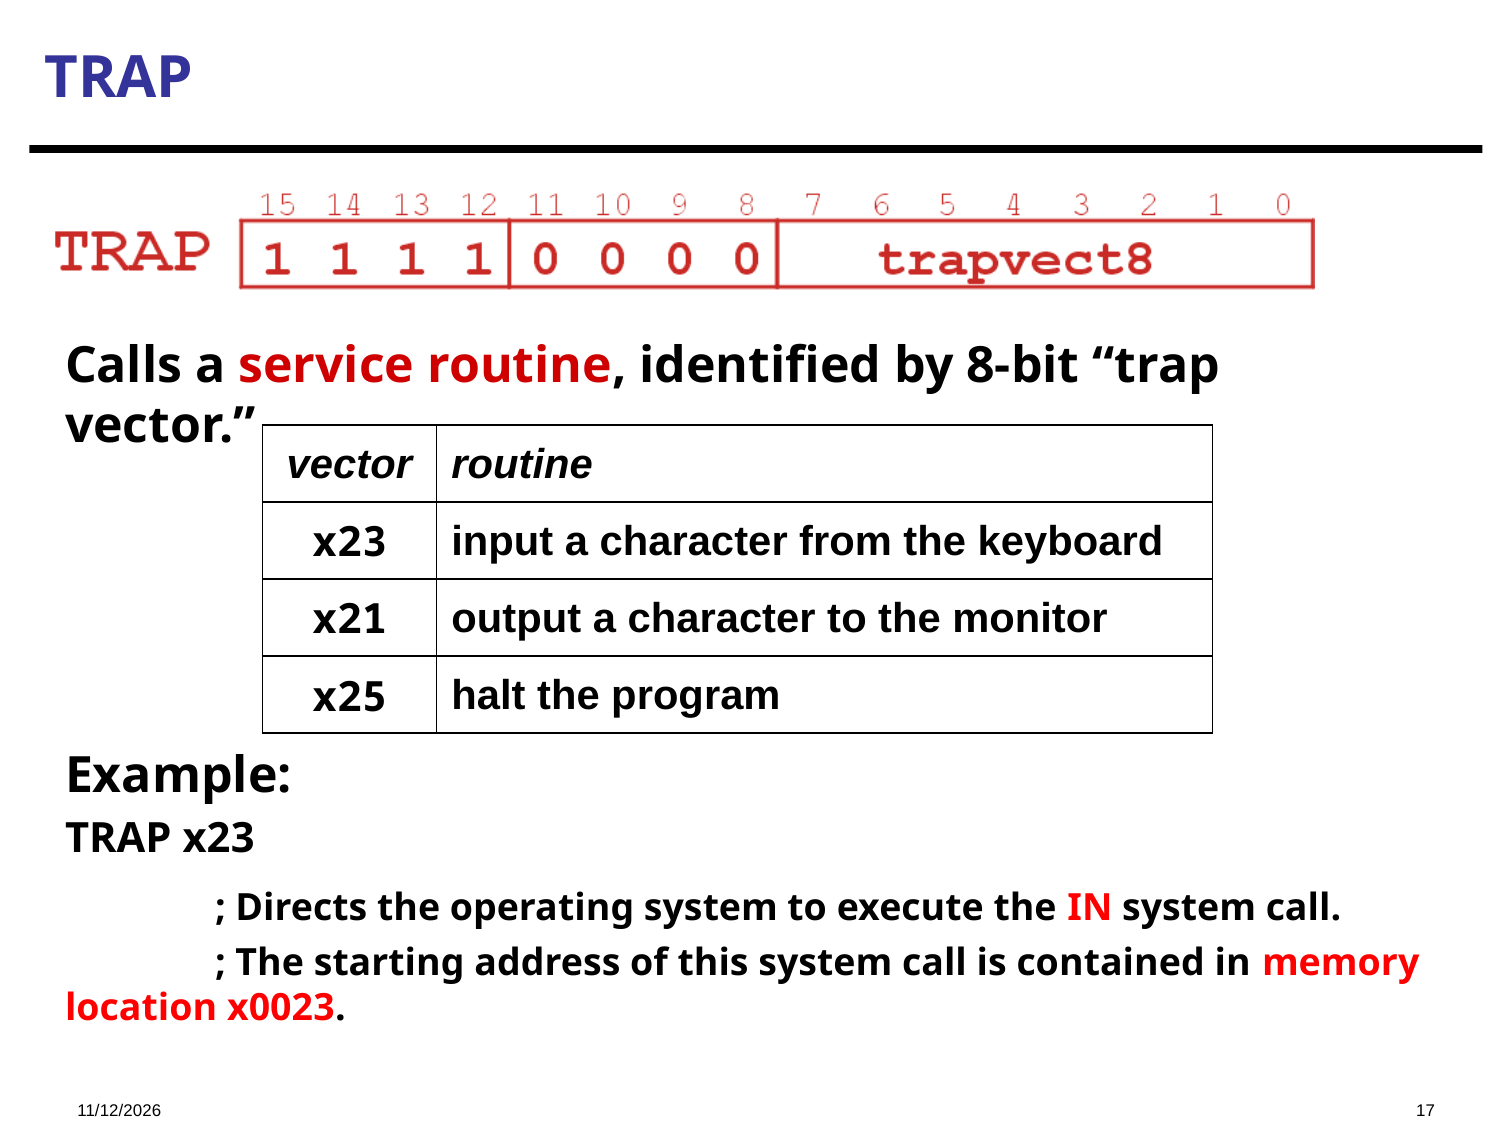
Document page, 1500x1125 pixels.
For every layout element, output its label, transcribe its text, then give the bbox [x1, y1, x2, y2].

picture [49, 187, 1315, 299]
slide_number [62, 1075, 438, 1113]
table_header routine [437, 426, 1212, 501]
table_cell x21 [263, 580, 436, 655]
table_cell x25 [263, 657, 436, 732]
table_cell x23 [263, 503, 436, 578]
table_cell output a character to the monitor [437, 580, 1212, 655]
list Calls a service routine, identified by 8-bit “trap vector.” Example: TRAP x23 ; Directs the operating system to execute the IN system call. ; The starting address of this system call is contained in memory location x0023. [50, 324, 1438, 1075]
table_cell input a character from the keyboard [437, 503, 1212, 578]
table_header vector [263, 426, 436, 501]
title TRAP [29, 11, 1480, 138]
table_cell halt the program [437, 657, 1212, 732]
slide_number 17 [999, 1072, 1451, 1113]
